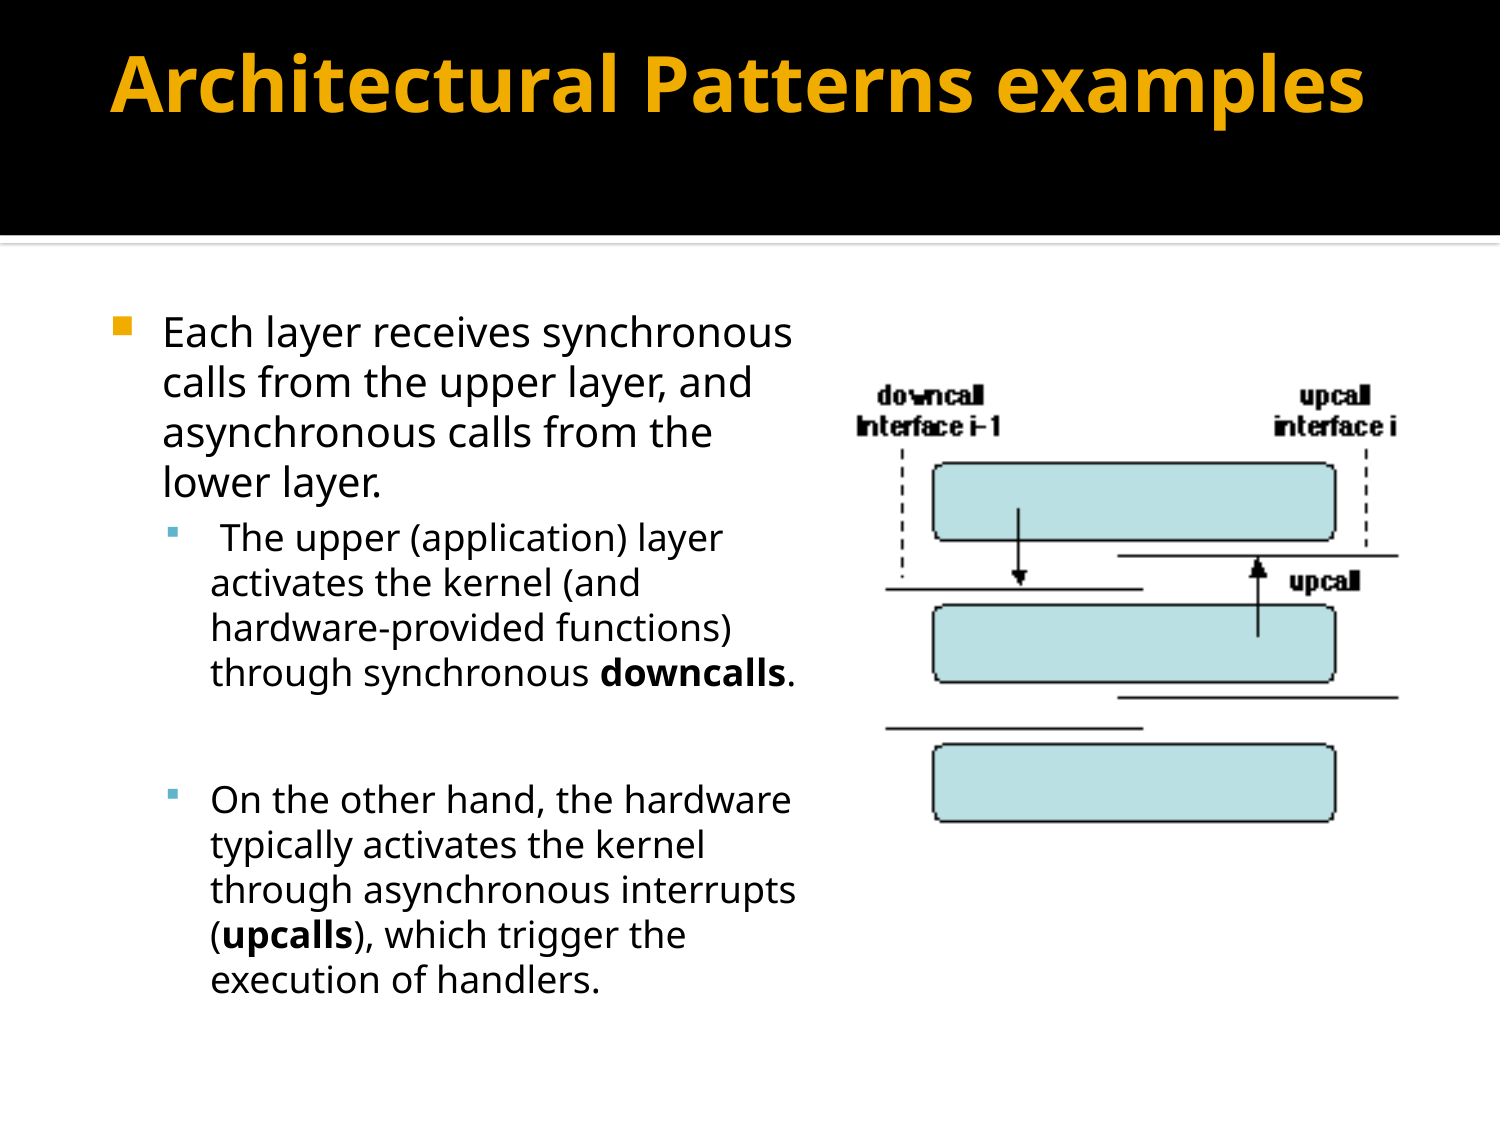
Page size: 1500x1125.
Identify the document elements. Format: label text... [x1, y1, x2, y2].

list Each layer receives synchronous calls from the upper layer, and asynchronous calls from the lower layer. The upper (application) layer activates the kernel (and hardware-provided functions) through synchronous downcalls. On the other hand, the hardware typically activates the kernel through asynchronous interrupts (upcalls), which trigger the execution of handlers. [75, 291, 813, 1050]
picture [799, 349, 1425, 888]
title Architectural Patterns examples [75, 24, 1425, 231]
